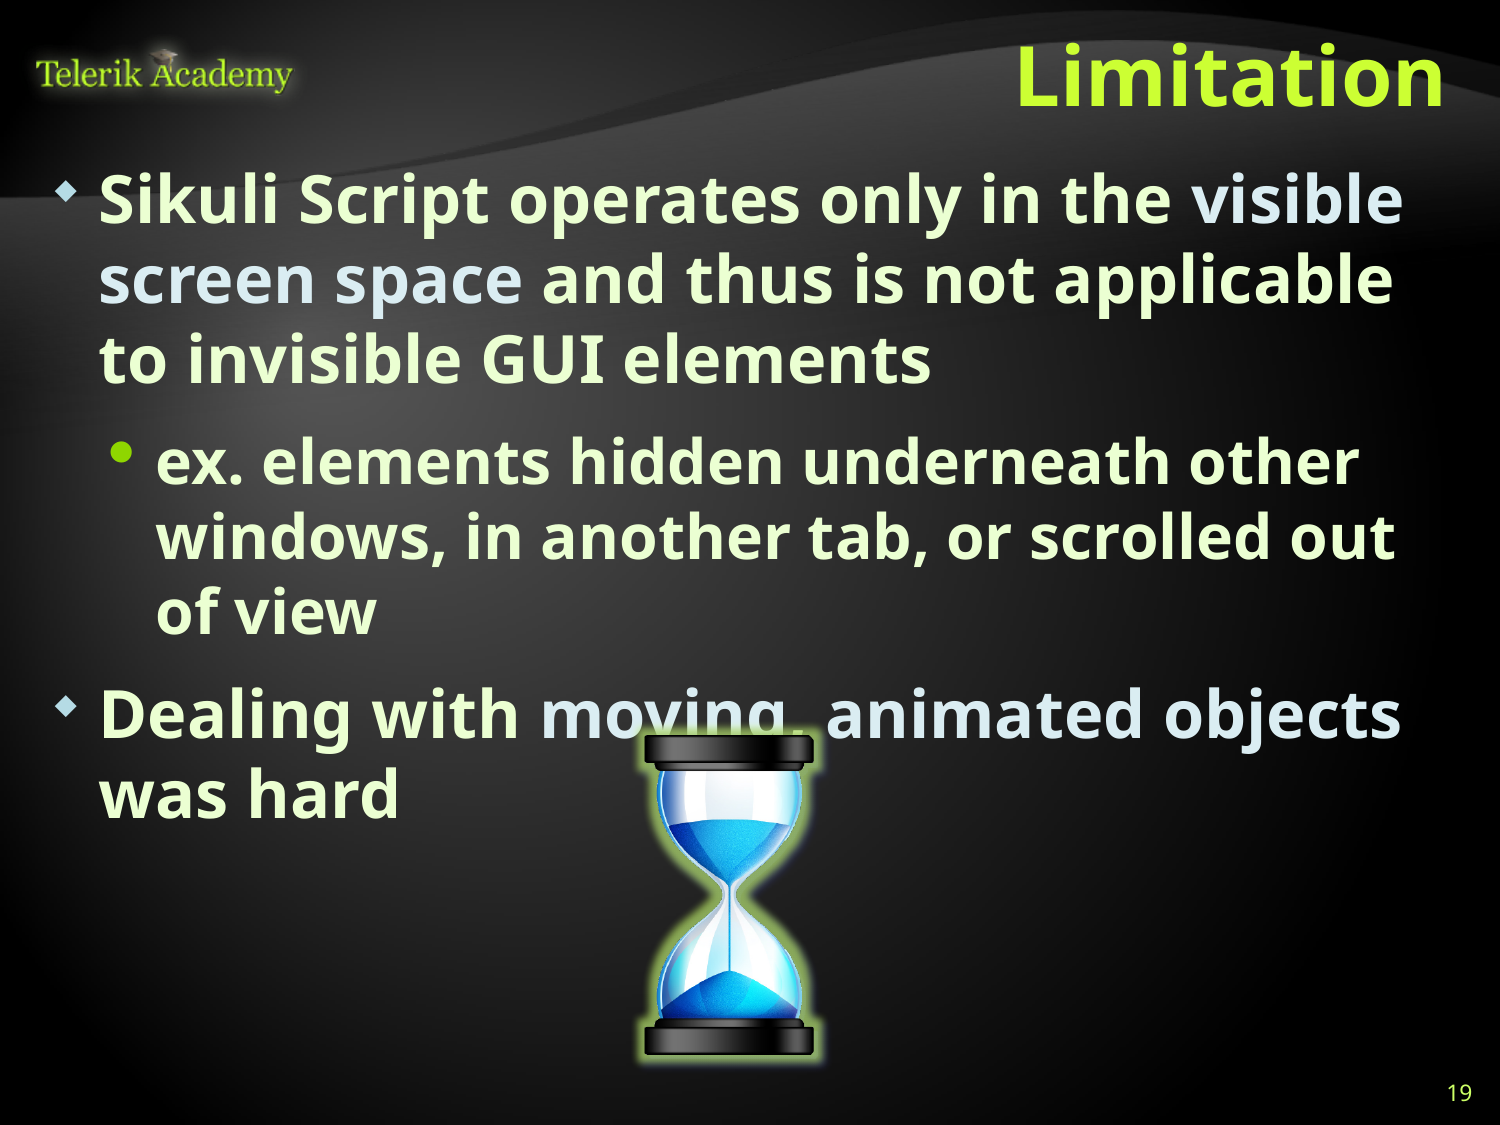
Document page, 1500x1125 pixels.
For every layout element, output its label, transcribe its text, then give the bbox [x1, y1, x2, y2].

slide_number 19 [1412, 1074, 1488, 1113]
list Sikuli Script operates only in the visible screen space and thus is not applicable to invisible GUI elements ex. elements hidden underneath other windows, in another tab, or scrolled out of view Dealing with moving, animated objects was hard [37, 149, 1463, 1100]
picture [0, 0, 1500, 1125]
title Limitation [300, 12, 1463, 149]
